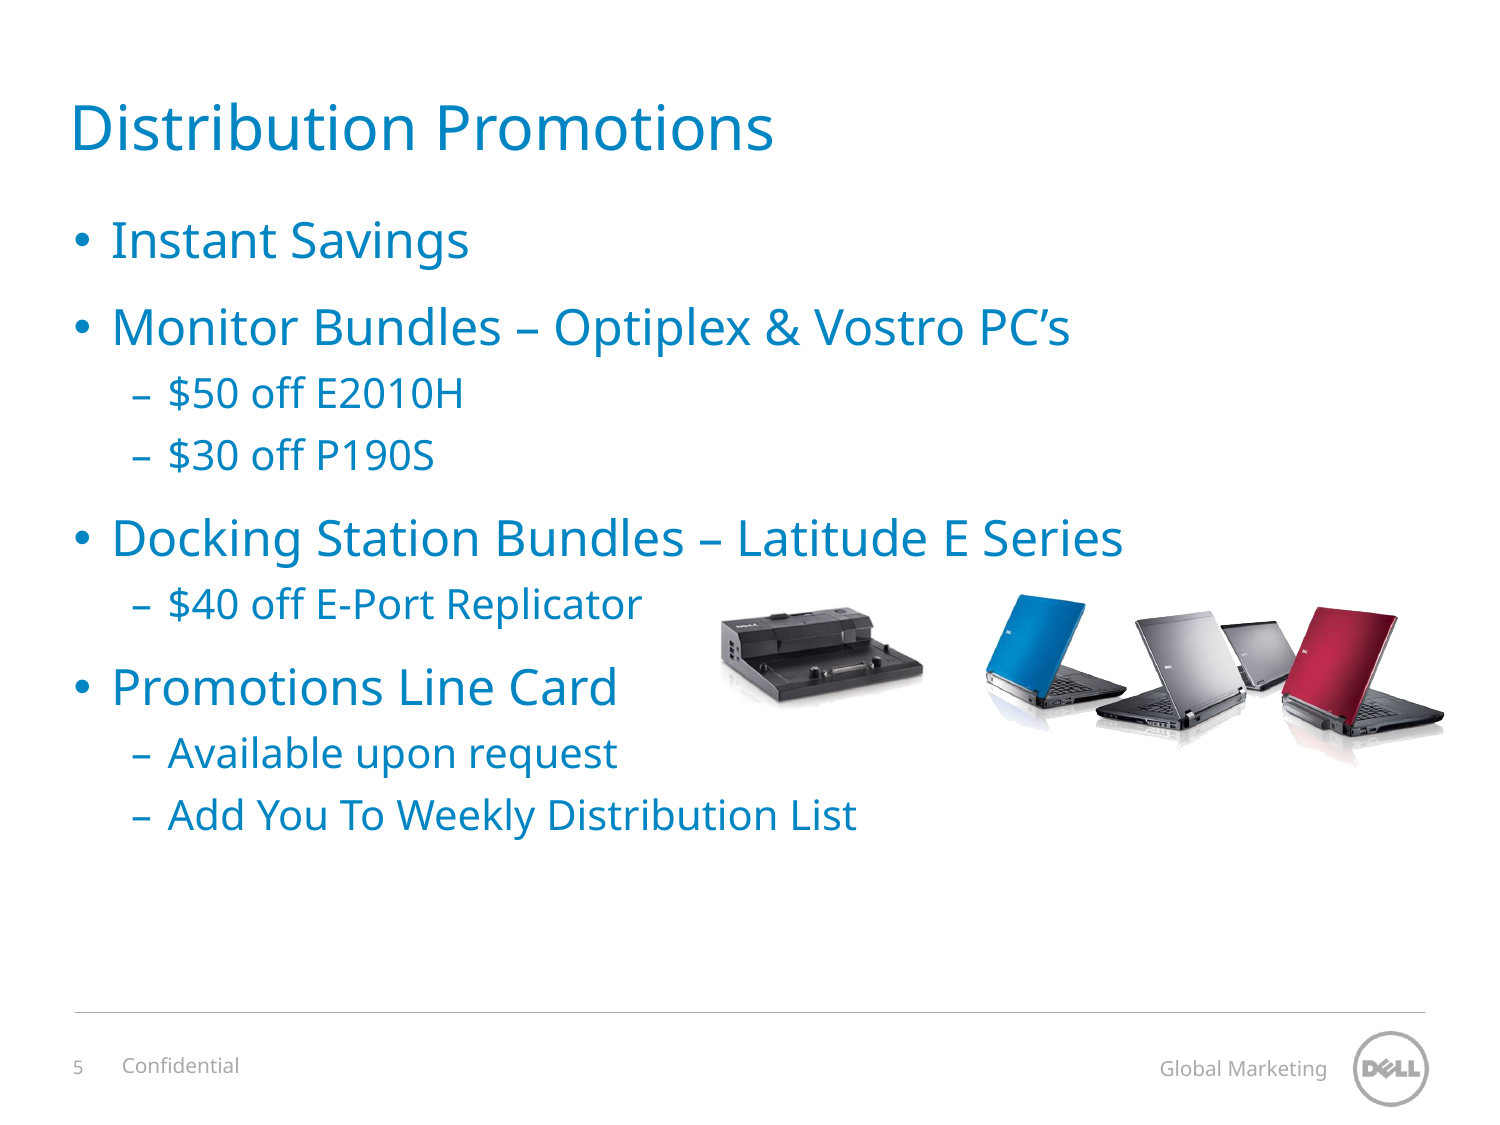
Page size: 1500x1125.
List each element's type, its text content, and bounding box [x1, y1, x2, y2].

picture [1343, 1021, 1438, 1116]
footer Confidential [121, 1054, 432, 1080]
title Distribution Promotions [69, 5, 1422, 164]
picture [682, 545, 1447, 814]
list Instant Savings Monitor Bundles – Optiplex & Vostro PC’s $50 off E2010H $30 off P190S Docking Station Bundles – Latitude E Series $40 off E-Port Replicator Promotions Line Card Available upon request Add You To Weekly Distribution List [73, 214, 1424, 846]
slide_number 5 [72, 1056, 116, 1082]
